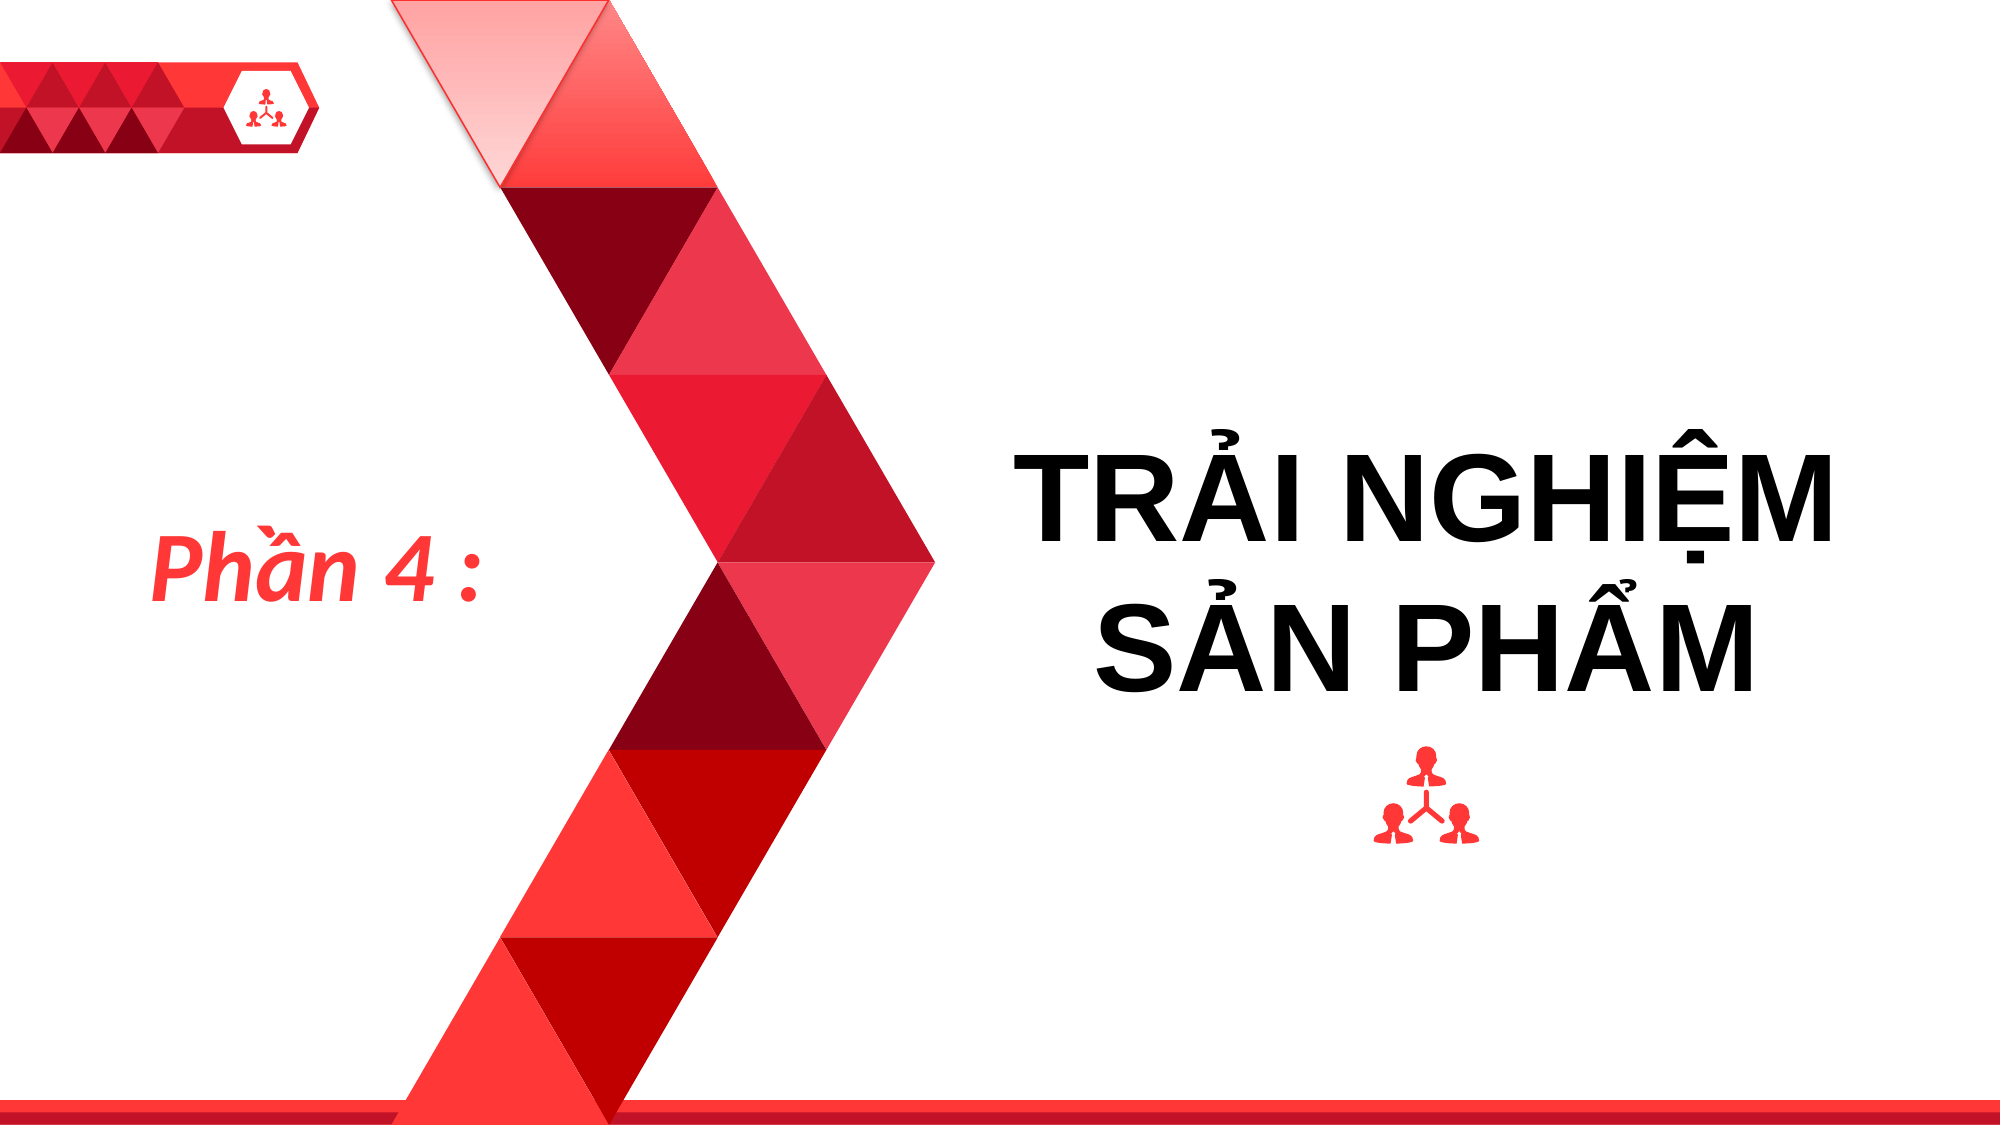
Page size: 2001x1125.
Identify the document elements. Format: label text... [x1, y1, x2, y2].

text_box Phần 4 : [134, 494, 386, 629]
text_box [391, 0, 936, 1125]
text_box [1439, 803, 1480, 844]
text_box [1407, 789, 1445, 824]
text_box [1406, 746, 1447, 787]
text_box [1373, 803, 1414, 844]
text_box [962, 409, 1891, 728]
